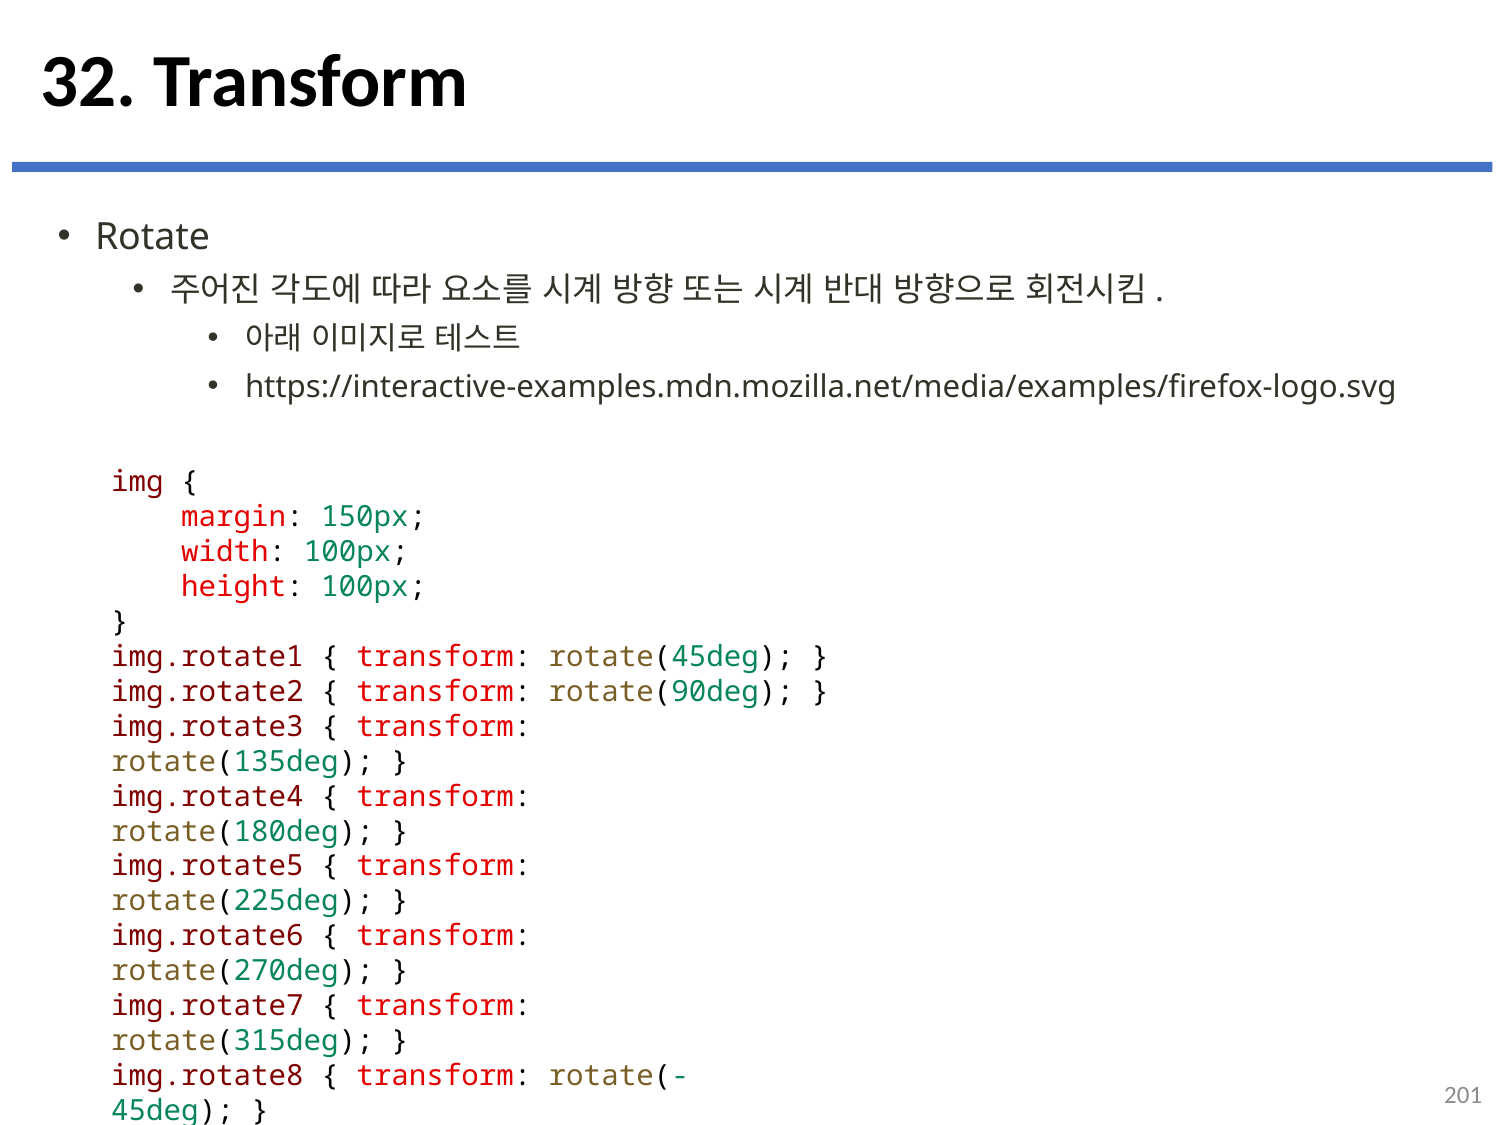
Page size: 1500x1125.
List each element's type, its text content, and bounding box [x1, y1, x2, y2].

list Rotate 주어진 각도에 따라 요소를 시계 방향 또는 시계 반대 방향으로 회전시킴. 아래 이미지로 테스트 https://interactive-examples.mdn.mozilla.net/media/examples/firefox-logo.svg [42, 204, 1453, 1104]
slide_number 201 [1159, 1063, 1498, 1124]
title 32. Transform [25, 32, 1475, 132]
text_box img { margin: 150px; width: 100px; height: 100px; } img.rotate1 { transform: rotate(45deg); } img.rotate2 { transform: rotate(90deg); } img.rotate3 { transform: rotate(135deg); } img.rotate4 { transform: rotate(180deg); } img.rotate5 { transform: rotate(225deg); } img.rotate6 { transform: rotate(270deg); } img.rotate7 { transform: rotate(315deg); } img.rotate8 { transform: rotate(-45deg); } [96, 454, 851, 1125]
